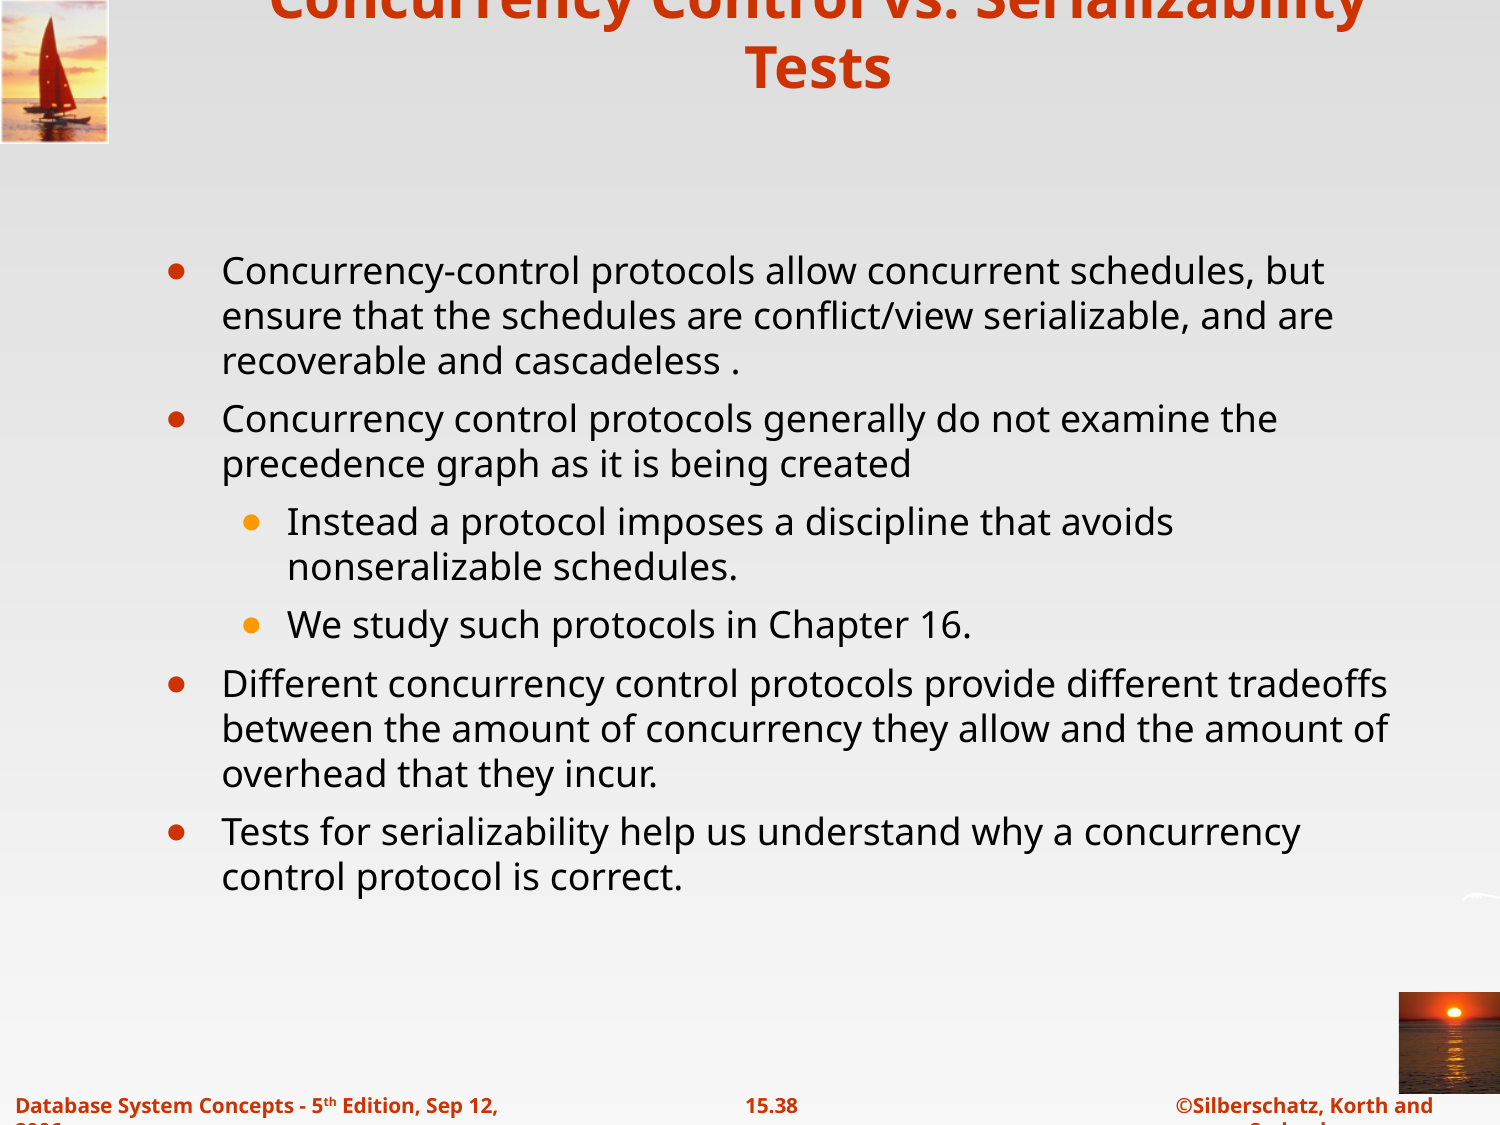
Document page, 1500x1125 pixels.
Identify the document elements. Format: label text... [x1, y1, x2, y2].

picture [1398, 992, 1500, 1094]
picture [0, 0, 109, 144]
list Concurrency-control protocols allow concurrent schedules, but ensure that the schedules are conflict/view serializable, and are recoverable and cascadeless . Concurrency control protocols generally do not examine the precedence graph as it is being created Instead a protocol imposes a discipline that avoids nonseralizable schedules. We study such protocols in Chapter 16. Different concurrency control protocols provide different tradeoffs between the amount of concurrency they allow and the amount of overhead that they incur. Tests for serializability help us understand why a concurrency control protocol is correct. [150, 181, 1407, 986]
title Concurrency Control vs. Serializability Tests [182, 32, 1455, 108]
